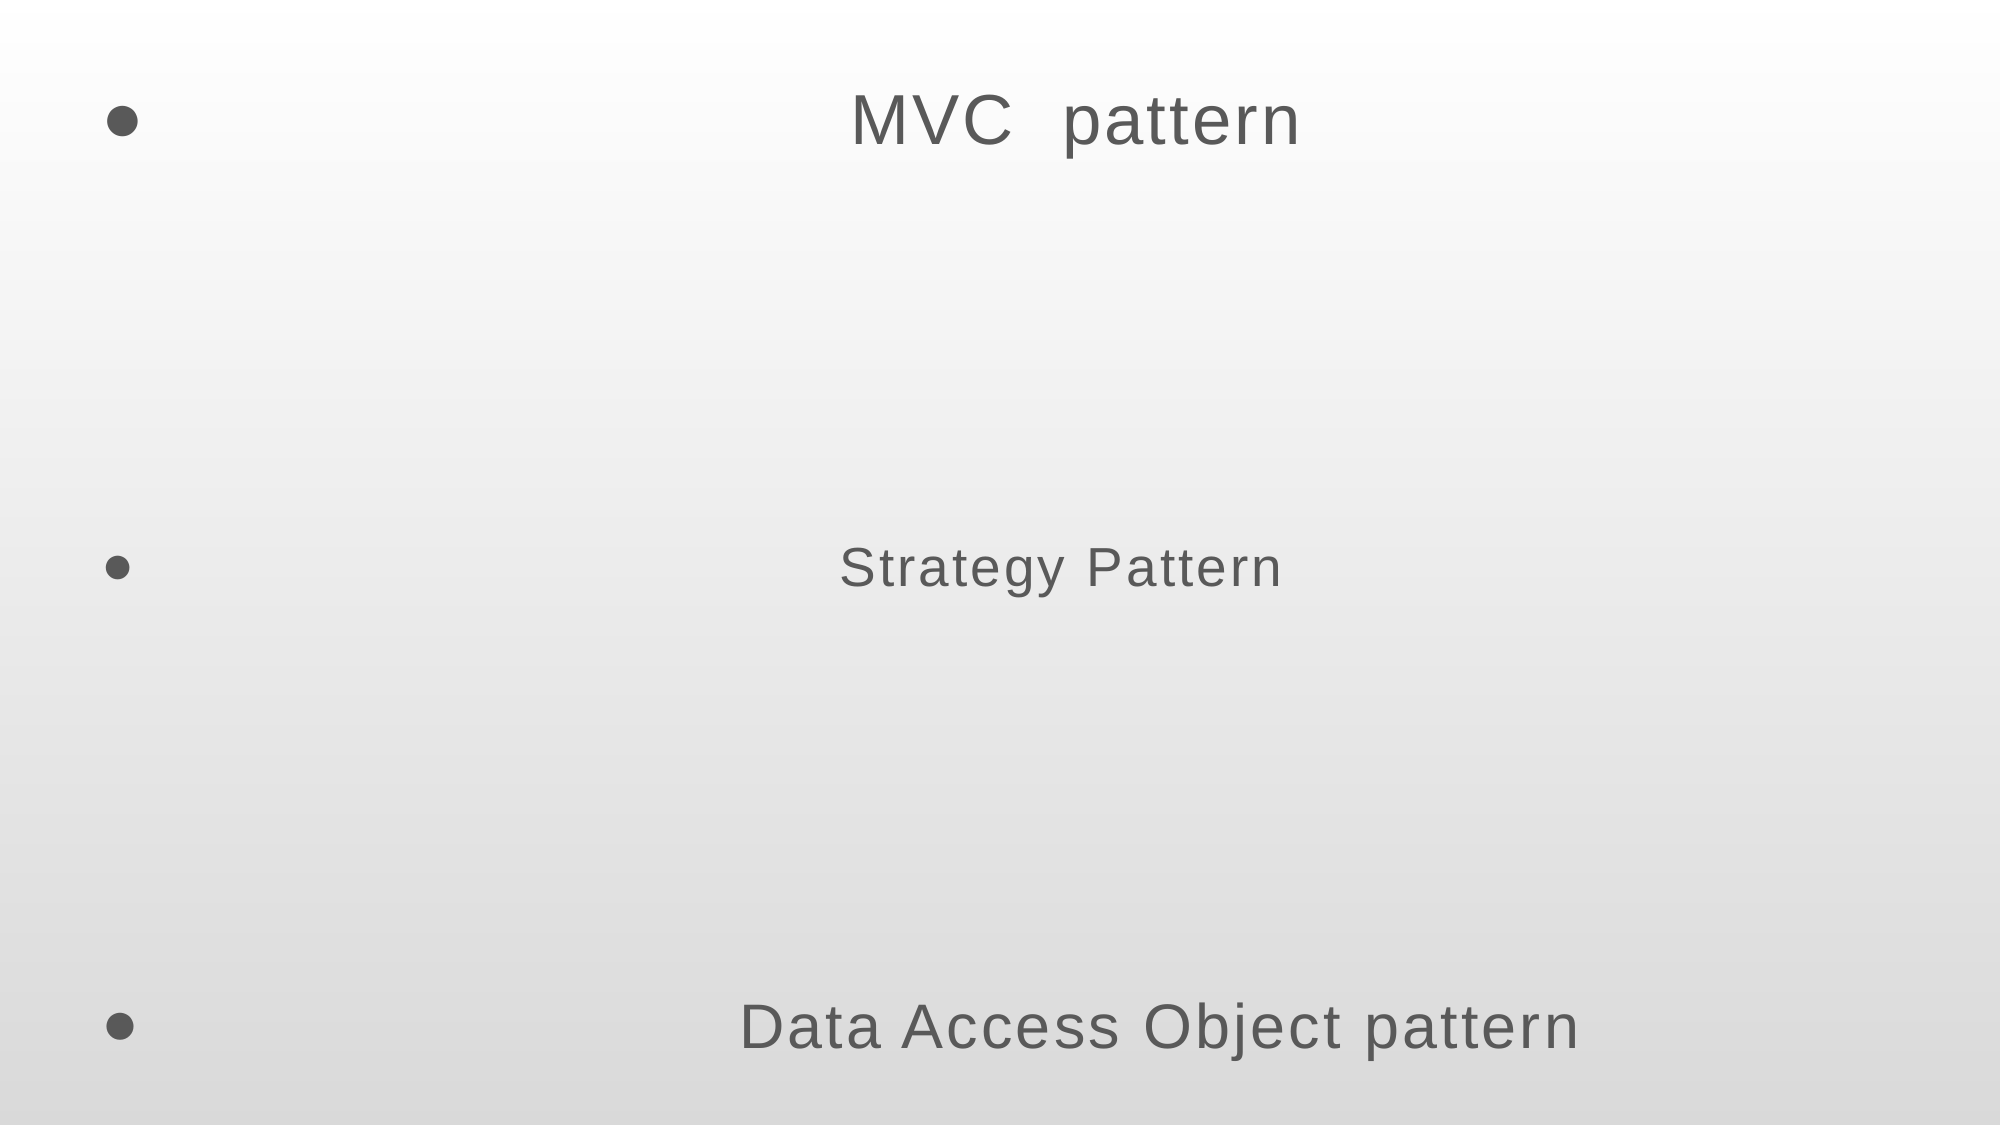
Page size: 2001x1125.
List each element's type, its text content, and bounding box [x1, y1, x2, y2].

list MVC pattern Strategy Pattern Data Access Object pattern [86, 41, 1886, 1072]
